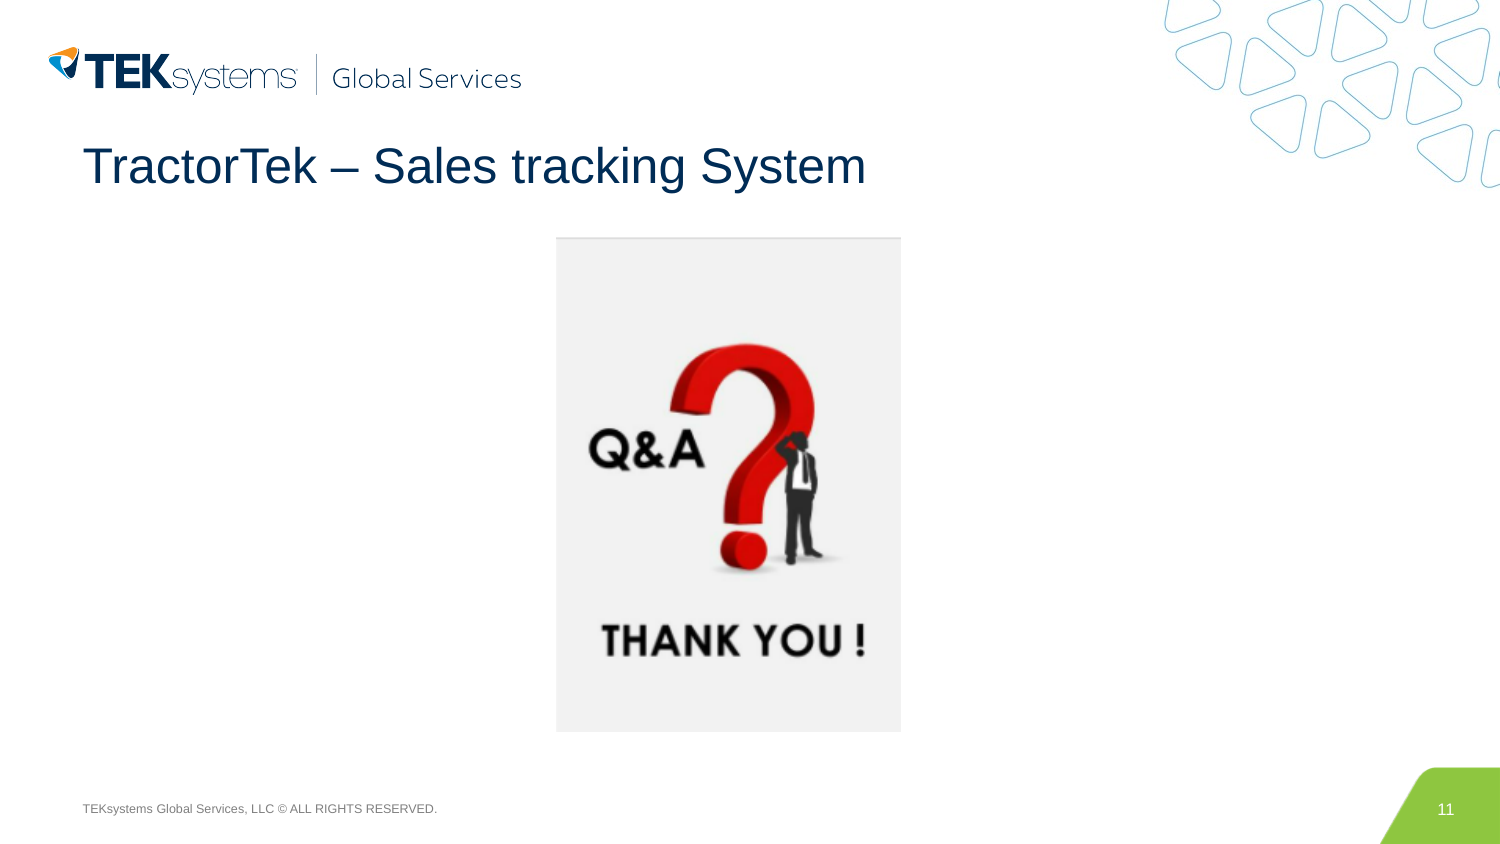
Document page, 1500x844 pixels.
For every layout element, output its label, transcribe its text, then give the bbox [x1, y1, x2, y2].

list [82, 189, 1418, 680]
picture [0, 0, 1500, 844]
title TractorTek – Sales tracking System [82, 132, 1418, 189]
slide_number 11 [1402, 790, 1470, 827]
